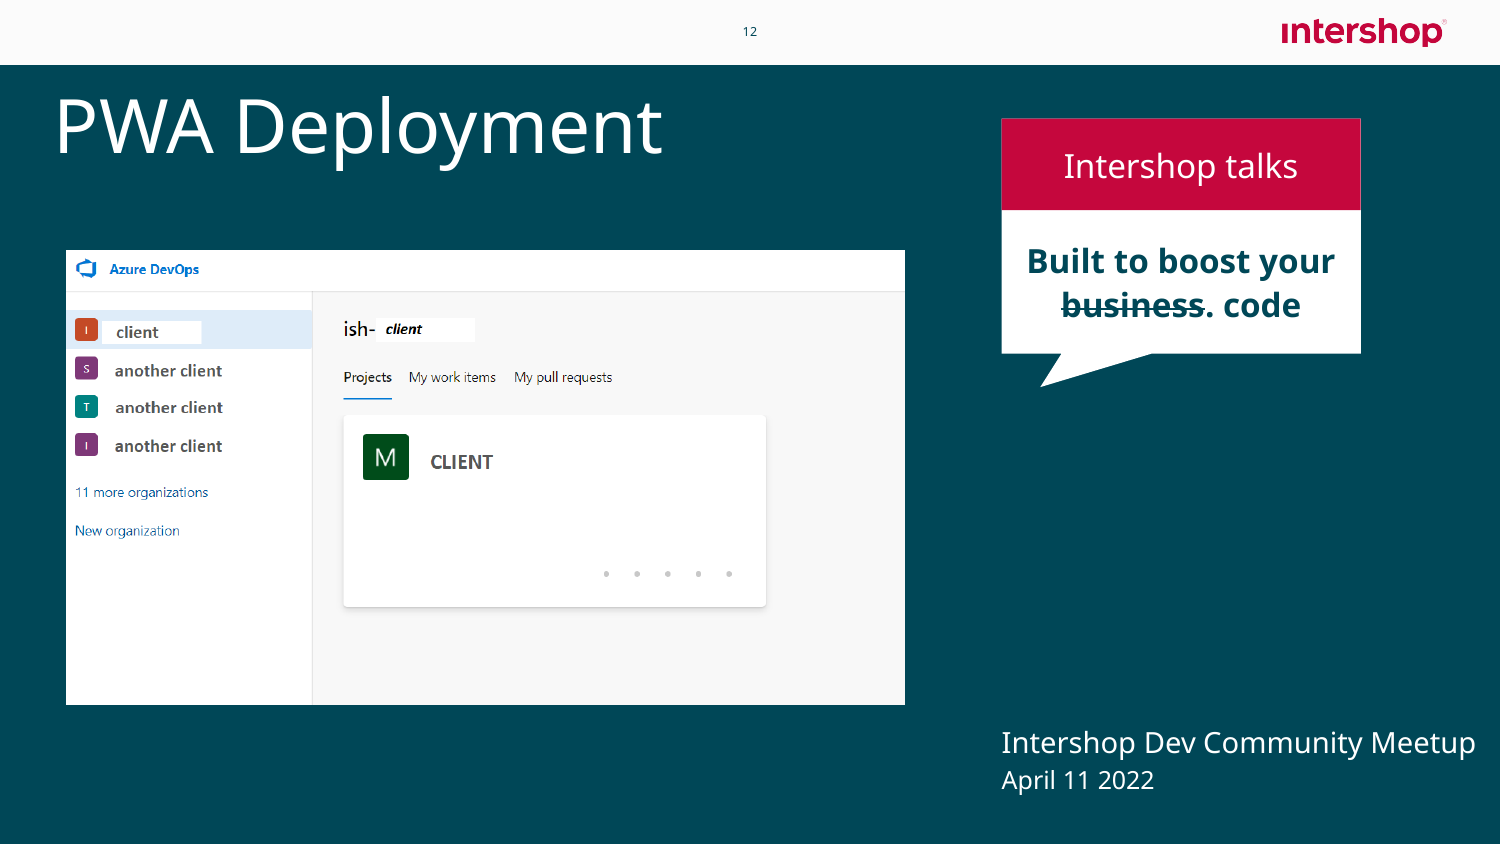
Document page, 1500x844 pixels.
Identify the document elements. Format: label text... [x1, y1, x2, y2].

list Intershop Dev Community Meetup [1001, 721, 1481, 760]
list Built to boost your business. code [1023, 236, 1340, 317]
picture [66, 250, 905, 705]
picture [1282, 18, 1447, 47]
list April 11 2022 [1001, 761, 1481, 792]
title PWA Deployment [53, 88, 933, 422]
slide_number 12 [702, 17, 798, 47]
